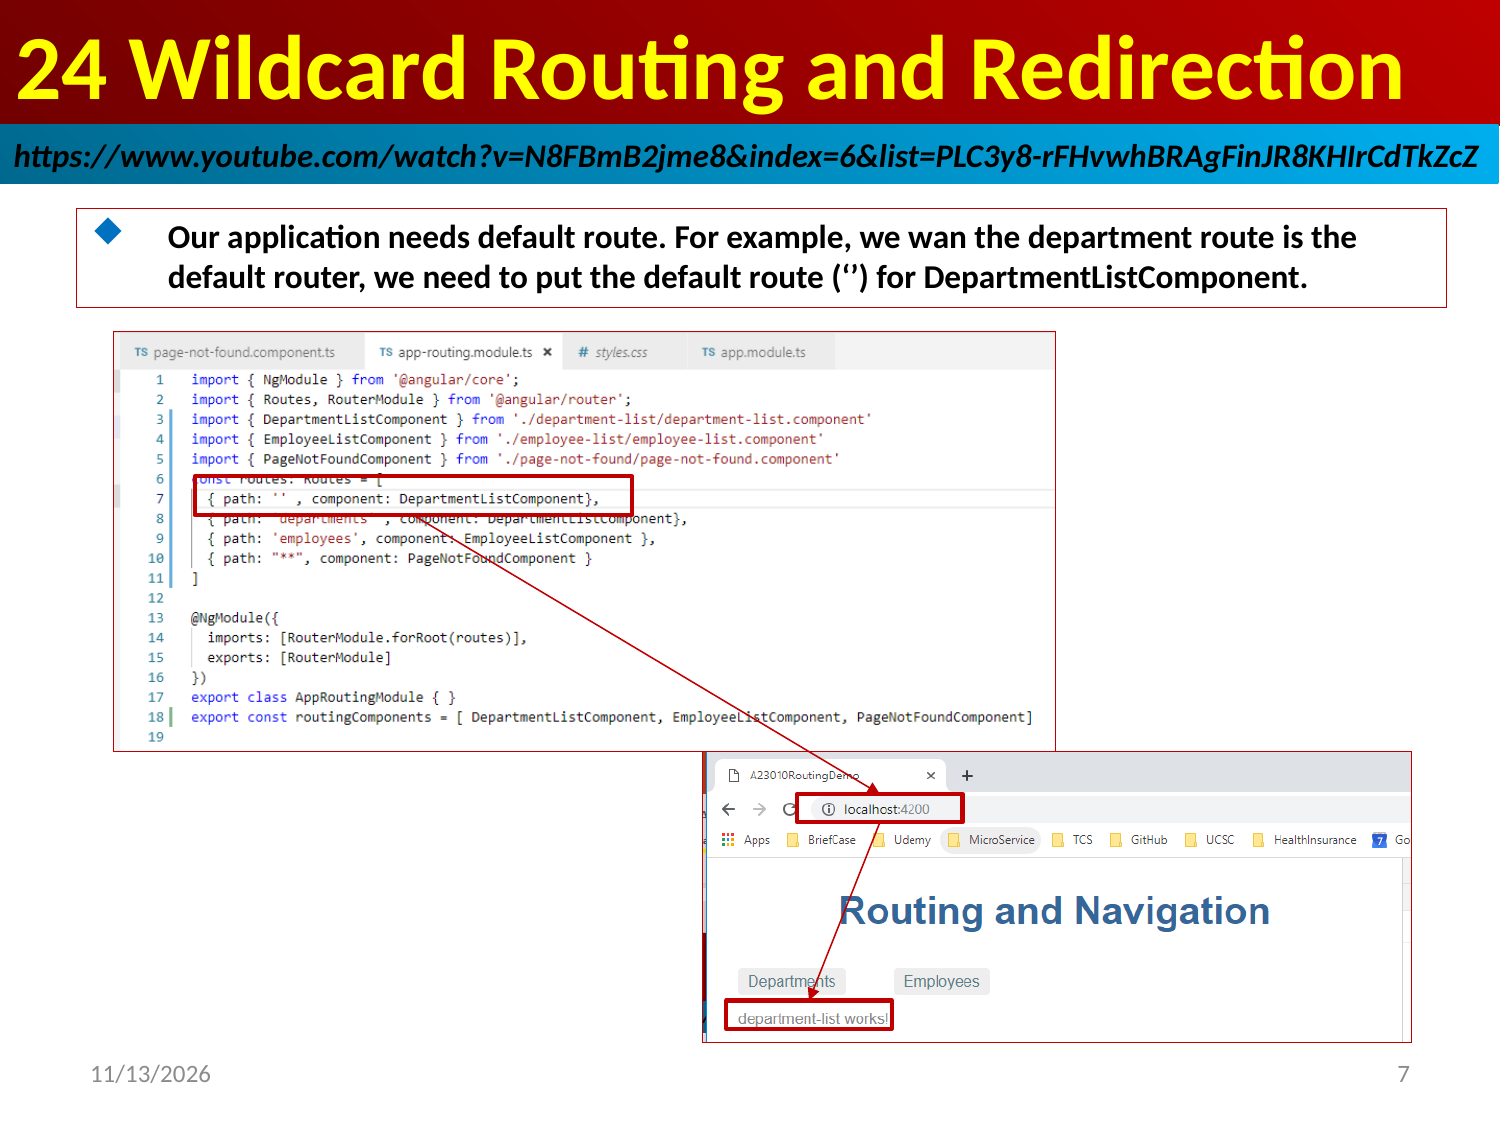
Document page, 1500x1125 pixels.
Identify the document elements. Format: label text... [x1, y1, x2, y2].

text_box https://www.youtube.com/watch?v=N8FBmB2jme8&index=6&list=PLC3y8-rFHvwhBRAgFinJR8KHIrCdTkZcZ [0, 124, 1499, 184]
title 24 Wildcard Routing and Redirection [0, 0, 1500, 126]
picture [113, 331, 1412, 1043]
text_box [808, 822, 881, 1001]
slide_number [75, 1042, 425, 1103]
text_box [413, 514, 881, 795]
slide_number 7 [1074, 1042, 1425, 1103]
subtitle Our application needs default route. For example, we wan the department route is the default router, we need to put the default route (‘’) for DepartmentListComponent. [76, 208, 1447, 308]
